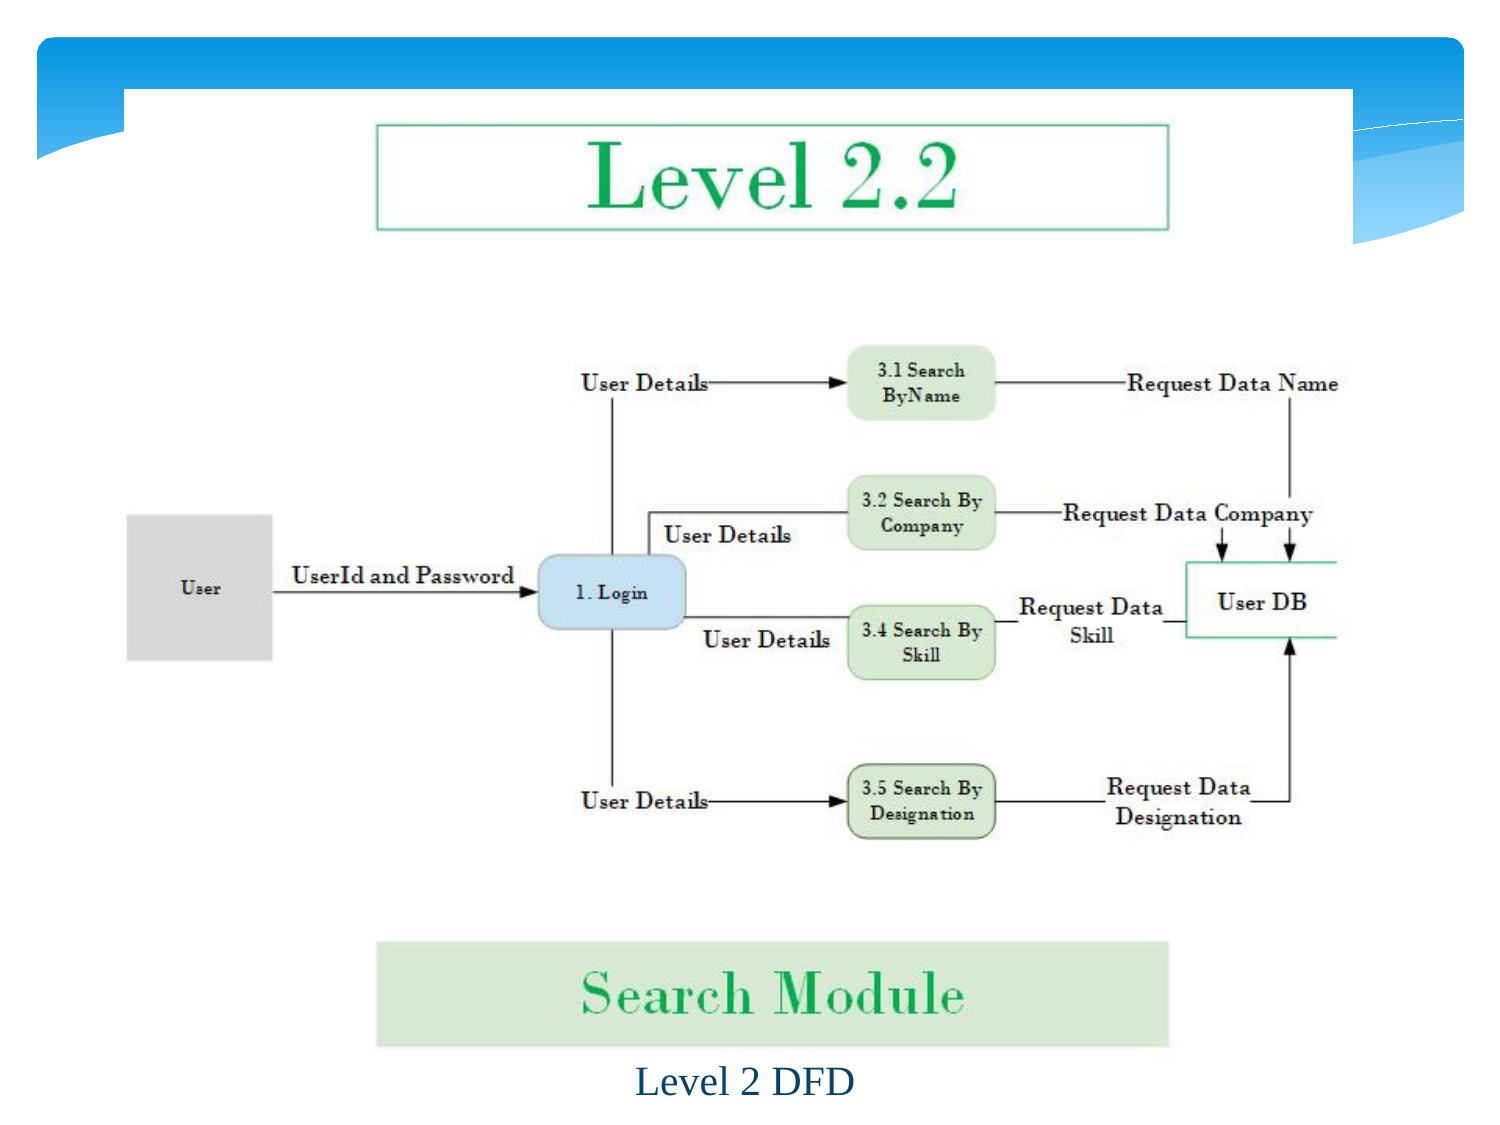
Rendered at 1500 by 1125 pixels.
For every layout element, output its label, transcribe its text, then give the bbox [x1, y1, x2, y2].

text_box Level 2 DFD [620, 1073, 1010, 1112]
picture [123, 89, 1353, 1064]
